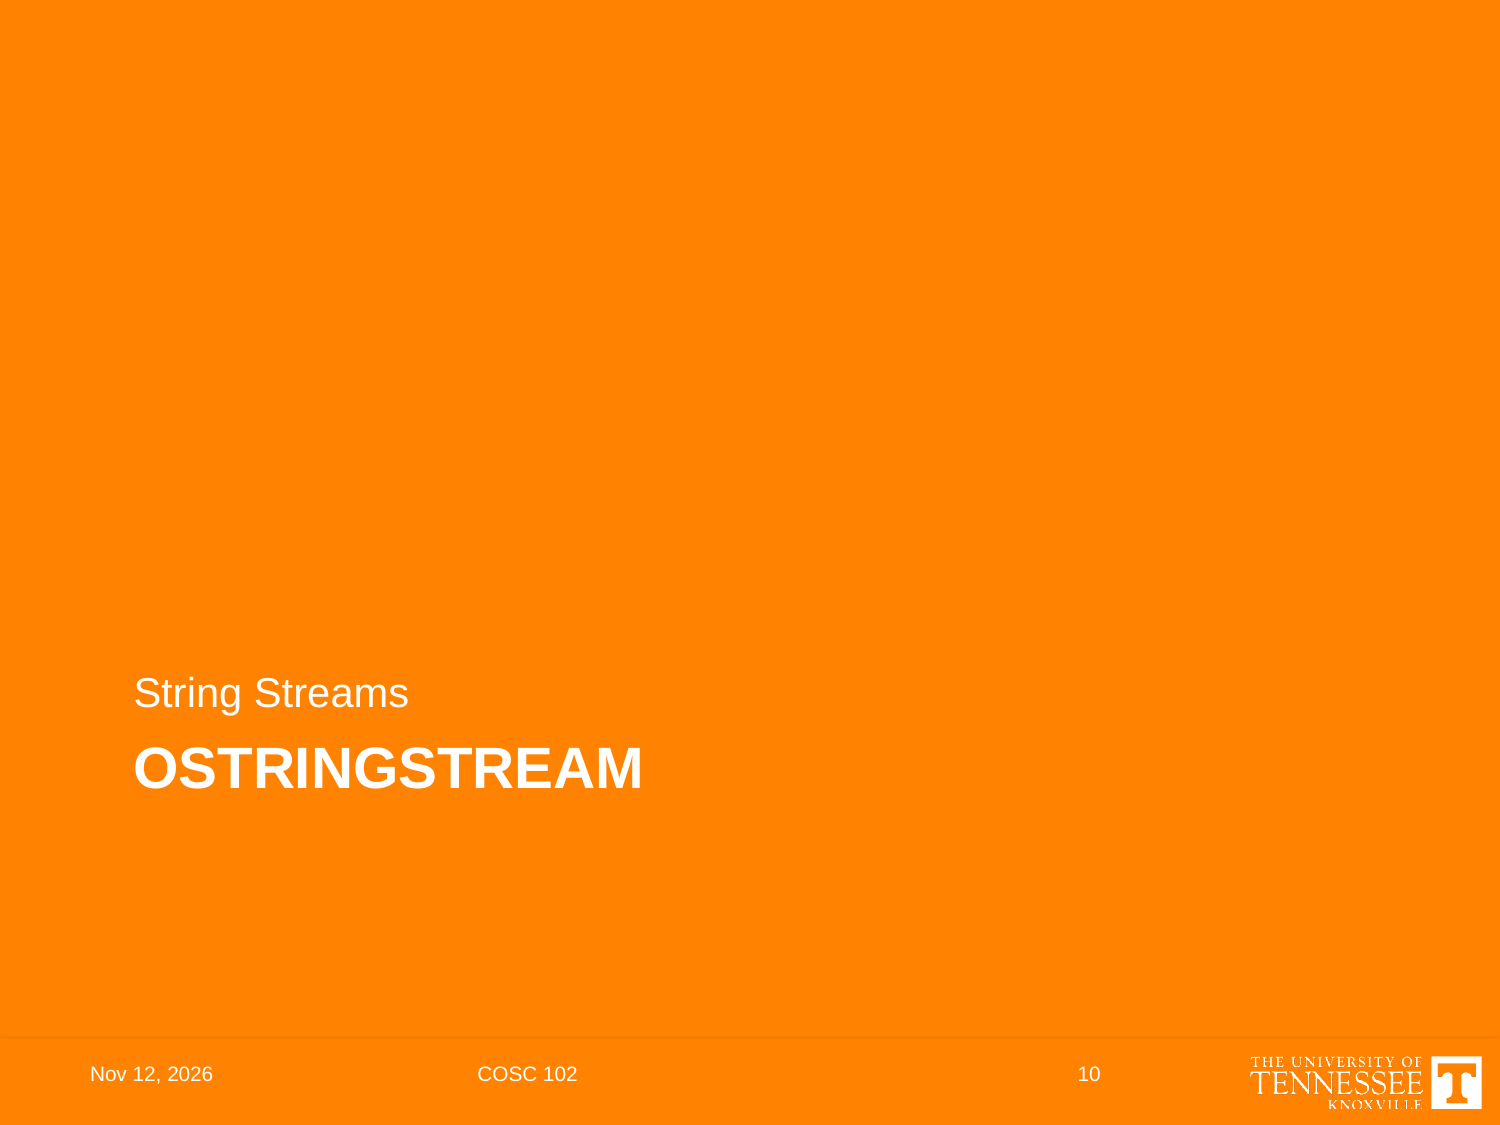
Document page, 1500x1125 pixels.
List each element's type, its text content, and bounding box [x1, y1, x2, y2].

slide_number 10 [765, 1042, 1116, 1103]
footer COSC 102 [290, 1042, 765, 1103]
title OSTRINGSTREAM [118, 723, 1394, 947]
slide_number 28-Feb-22 [75, 1042, 290, 1103]
list String Streams [118, 476, 1394, 723]
